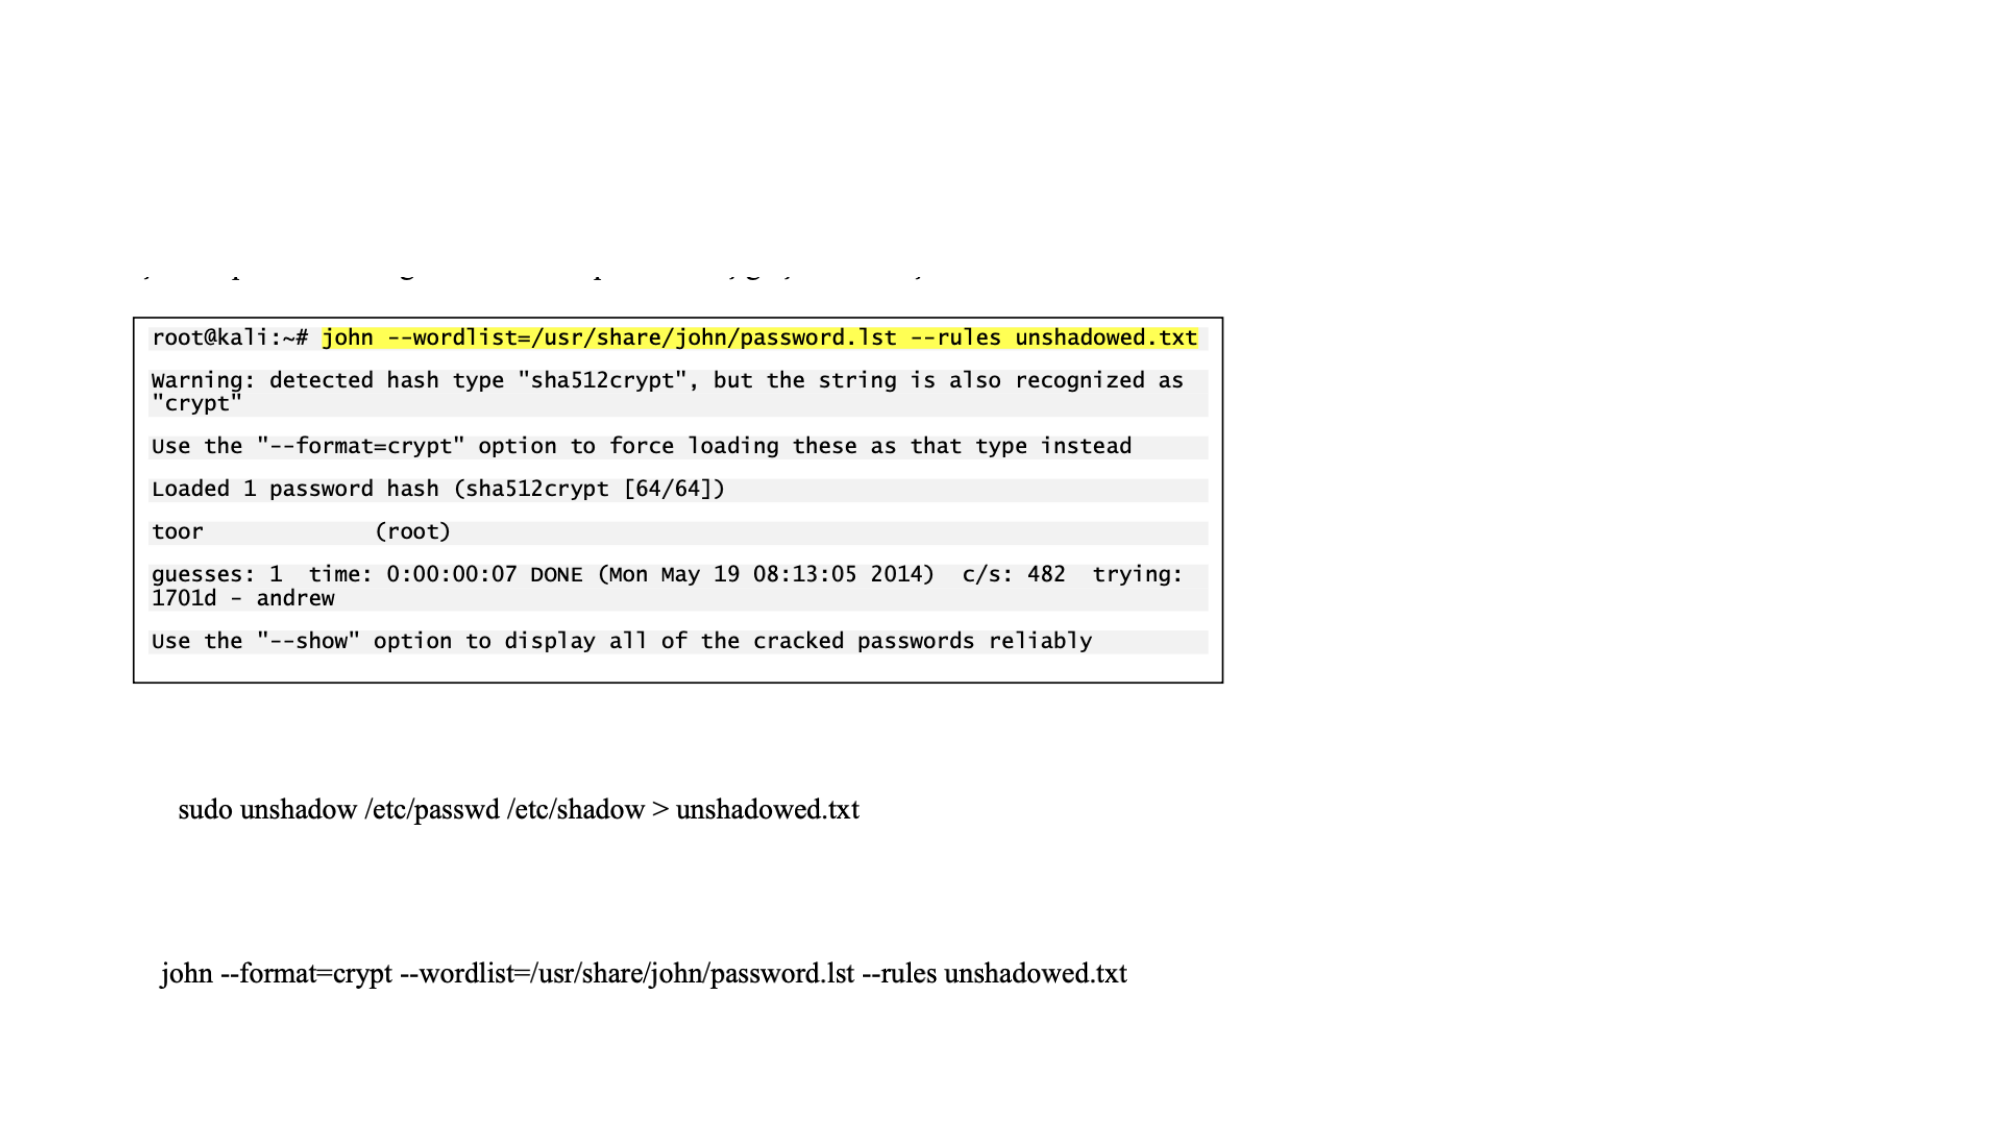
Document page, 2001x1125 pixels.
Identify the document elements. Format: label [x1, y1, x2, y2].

list [137, 768, 940, 848]
picture [137, 934, 1203, 1012]
picture [87, 277, 1290, 717]
